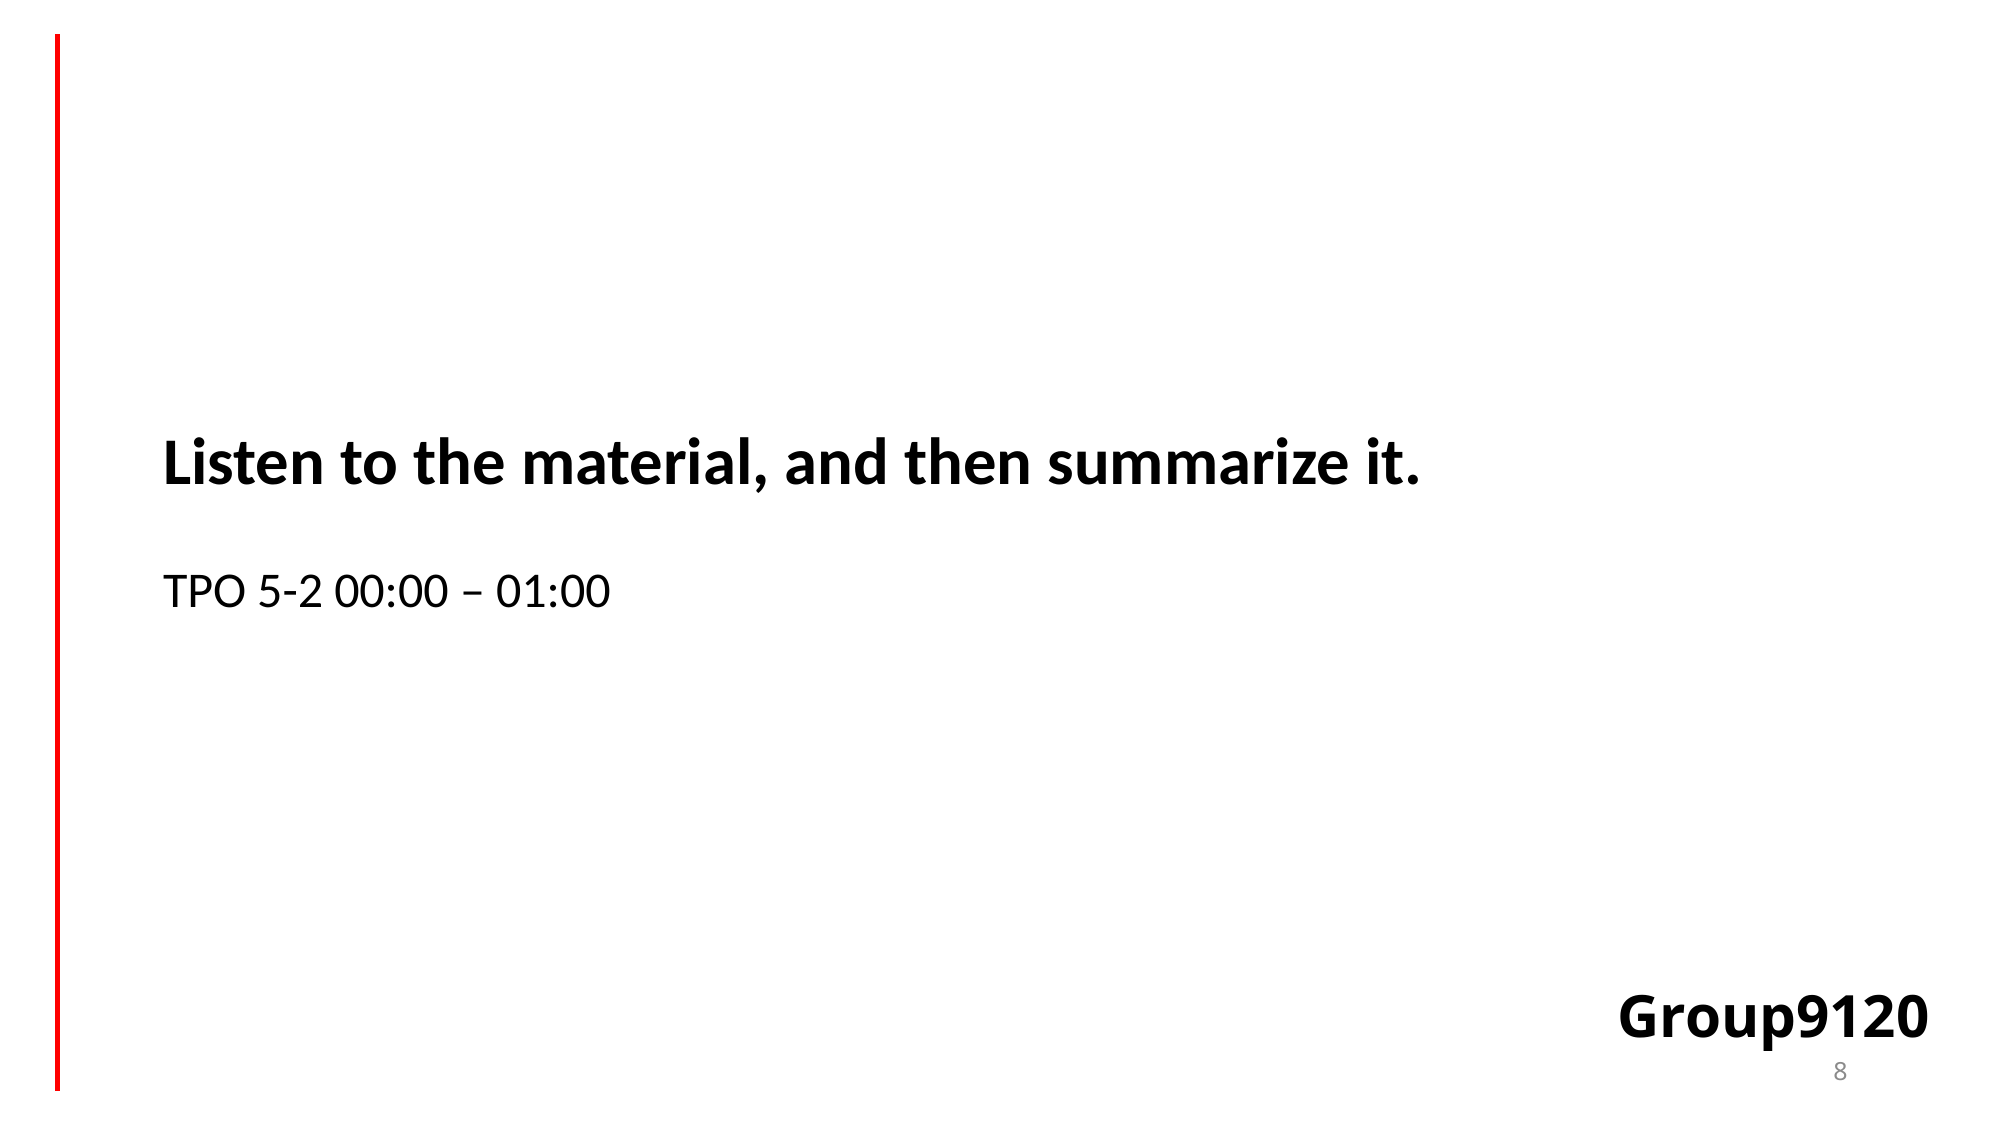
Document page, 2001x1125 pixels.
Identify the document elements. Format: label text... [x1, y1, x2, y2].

text_box Listen to the material, and then summarize it. TPO 5-2 00:00 – 01:00 [148, 330, 1454, 626]
slide_number 8 [1412, 1042, 1863, 1103]
text_box Group9120 [1603, 972, 1958, 1057]
